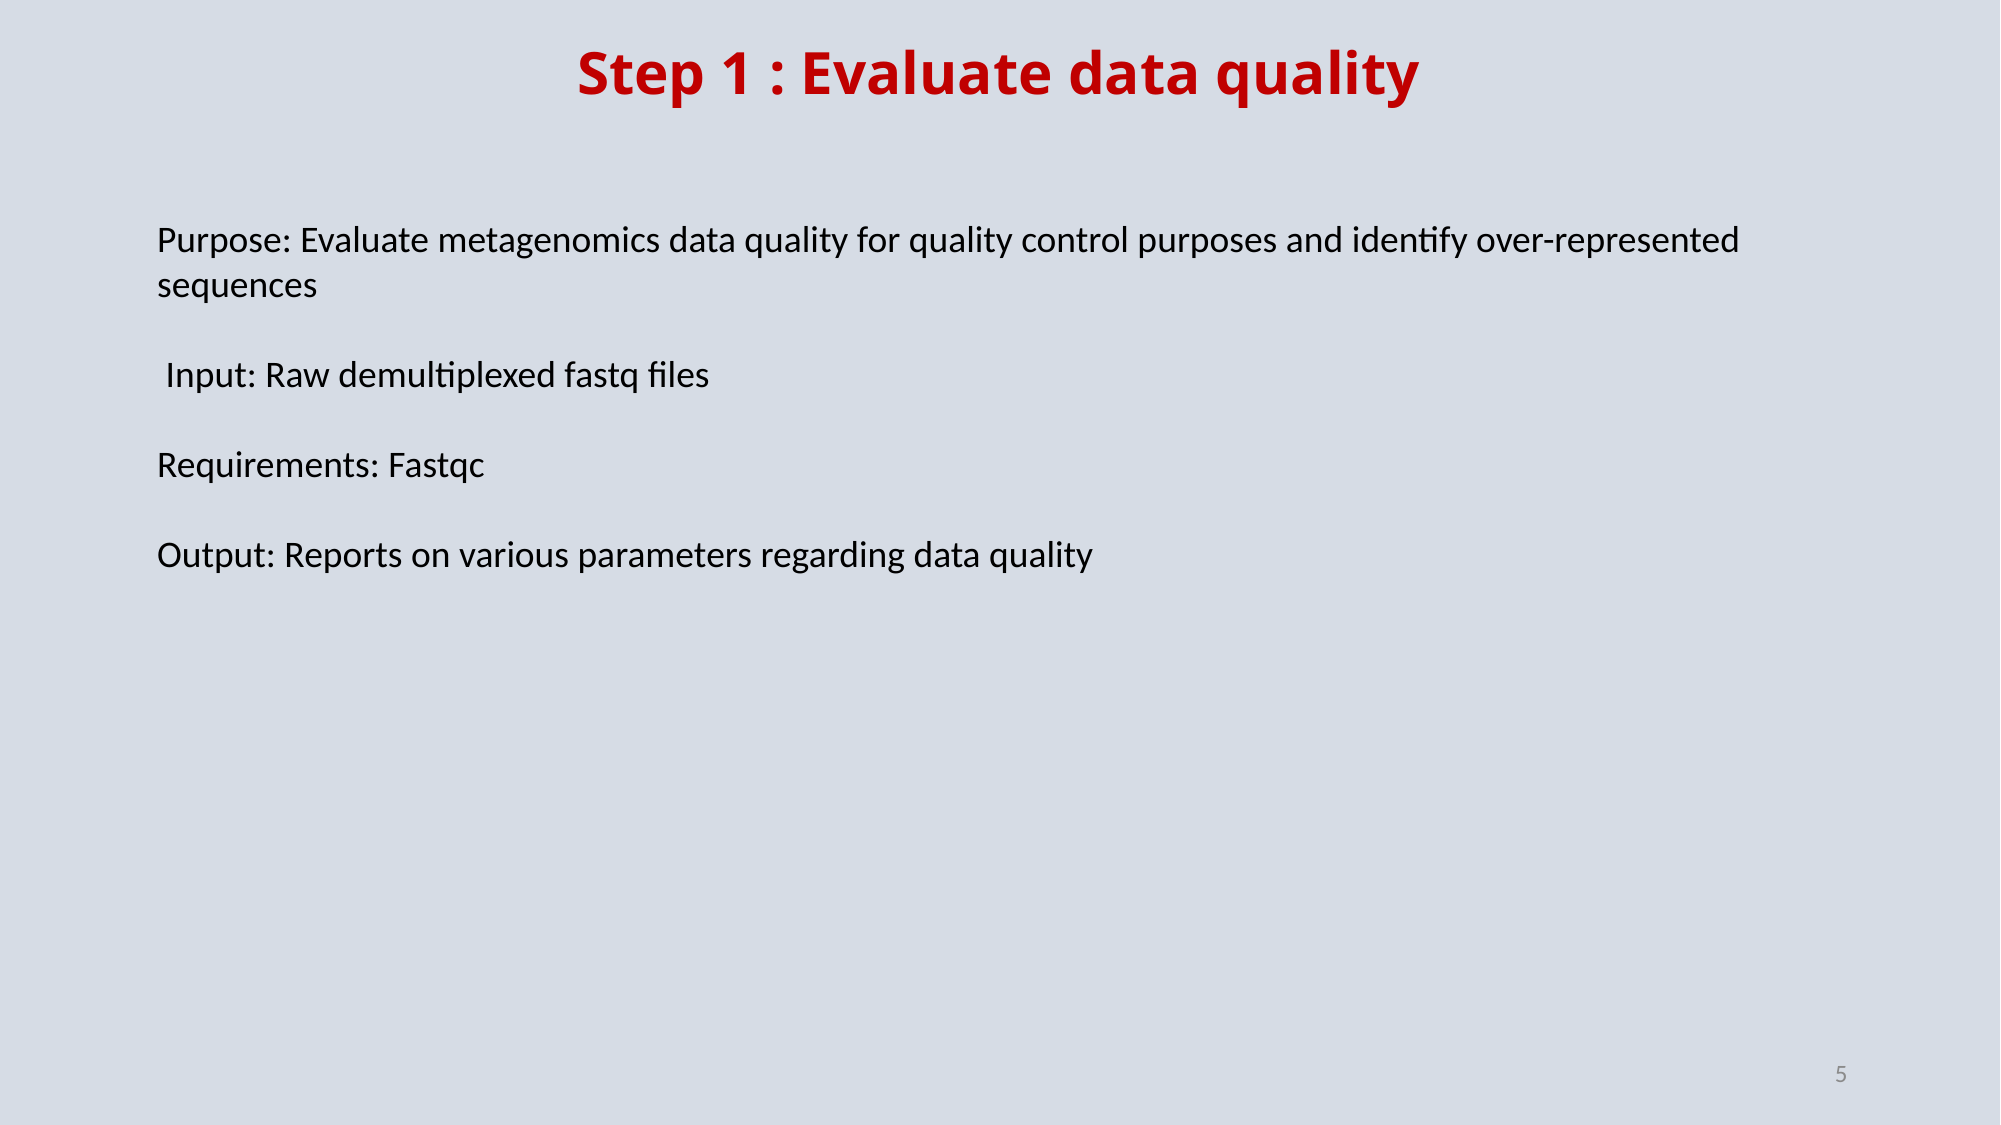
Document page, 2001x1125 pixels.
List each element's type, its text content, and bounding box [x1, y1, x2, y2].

text_box Purpose: Evaluate metagenomics data quality for quality control purposes and identify over-represented sequences Input: Raw demultiplexed fastq files Requirements: Fastqc Output: Reports on various parameters regarding data quality [142, 207, 1817, 582]
slide_number 5 [1412, 1042, 1863, 1103]
text_box Step 1 : Evaluate data quality [562, 28, 1591, 114]
